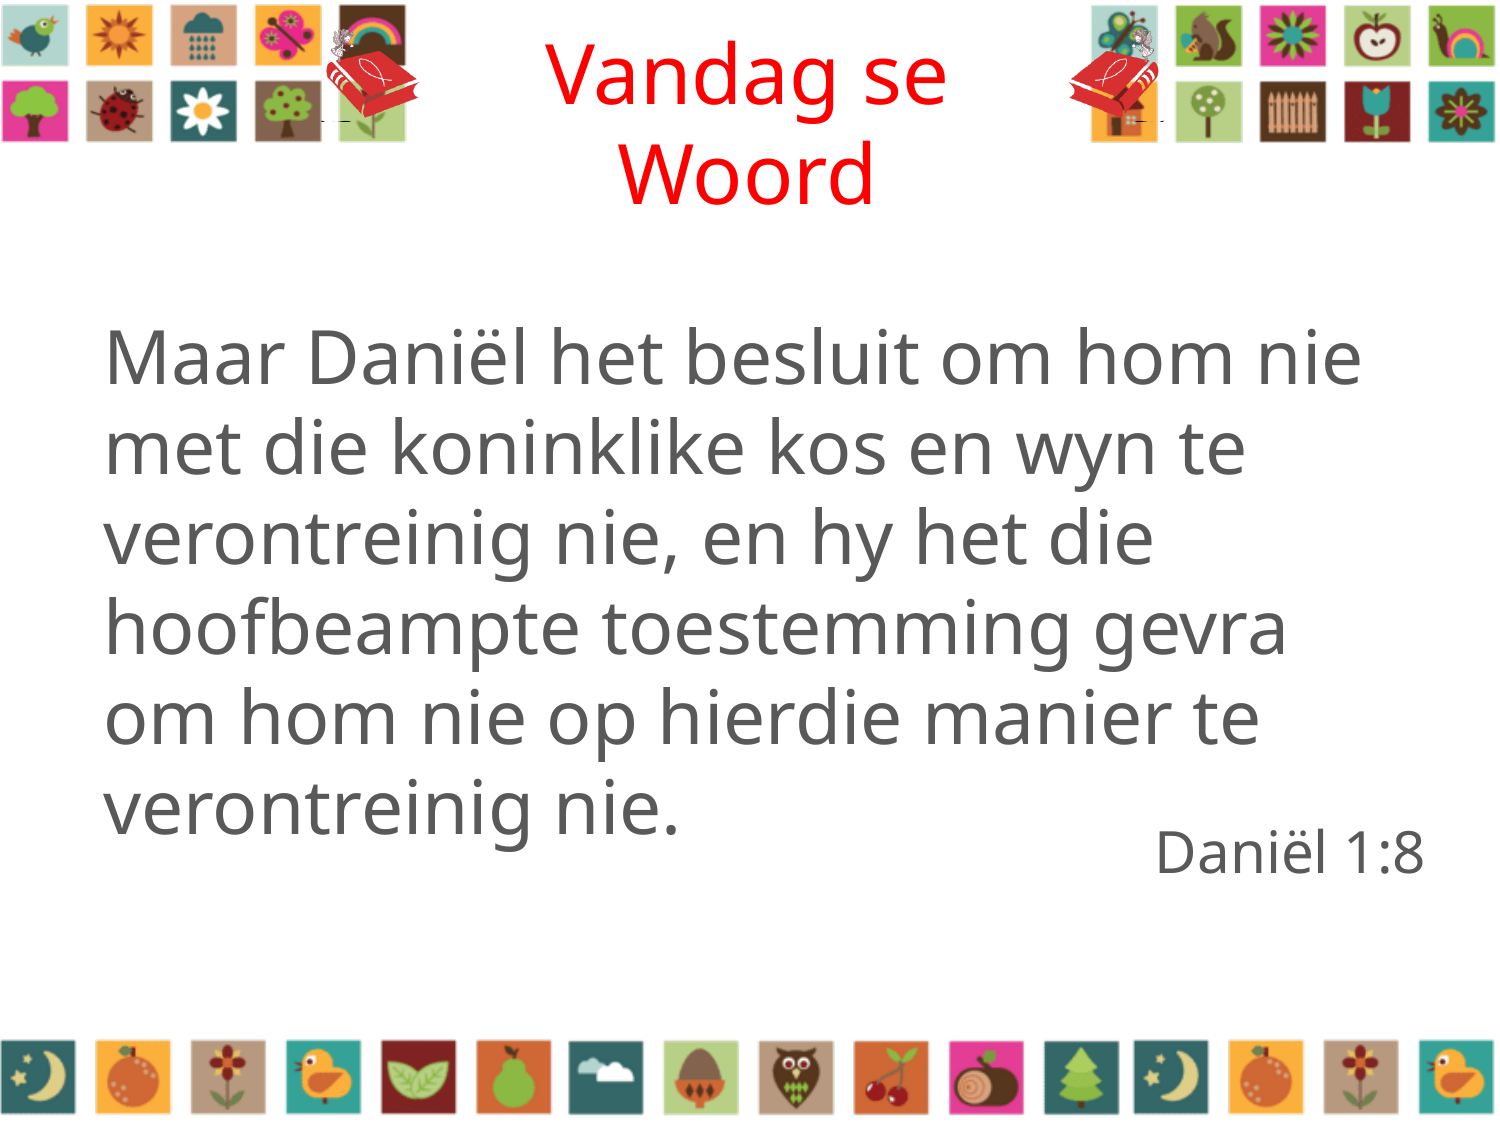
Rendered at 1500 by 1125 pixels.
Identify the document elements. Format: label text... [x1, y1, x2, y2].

text_box Vandag se Woord [414, 13, 1080, 229]
text_box Daniël 1:8 [808, 807, 1441, 893]
text_box Maar Daniël het besluit om hom nie met die koninklike kos en wyn te verontreinig nie, en hy het die hoofbeampte toestemming gevra om hom nie op hierdie manier te verontreinig nie. [88, 302, 1436, 858]
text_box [0, 1028, 1500, 1118]
picture [1037, 3, 1500, 150]
picture [0, 3, 451, 150]
